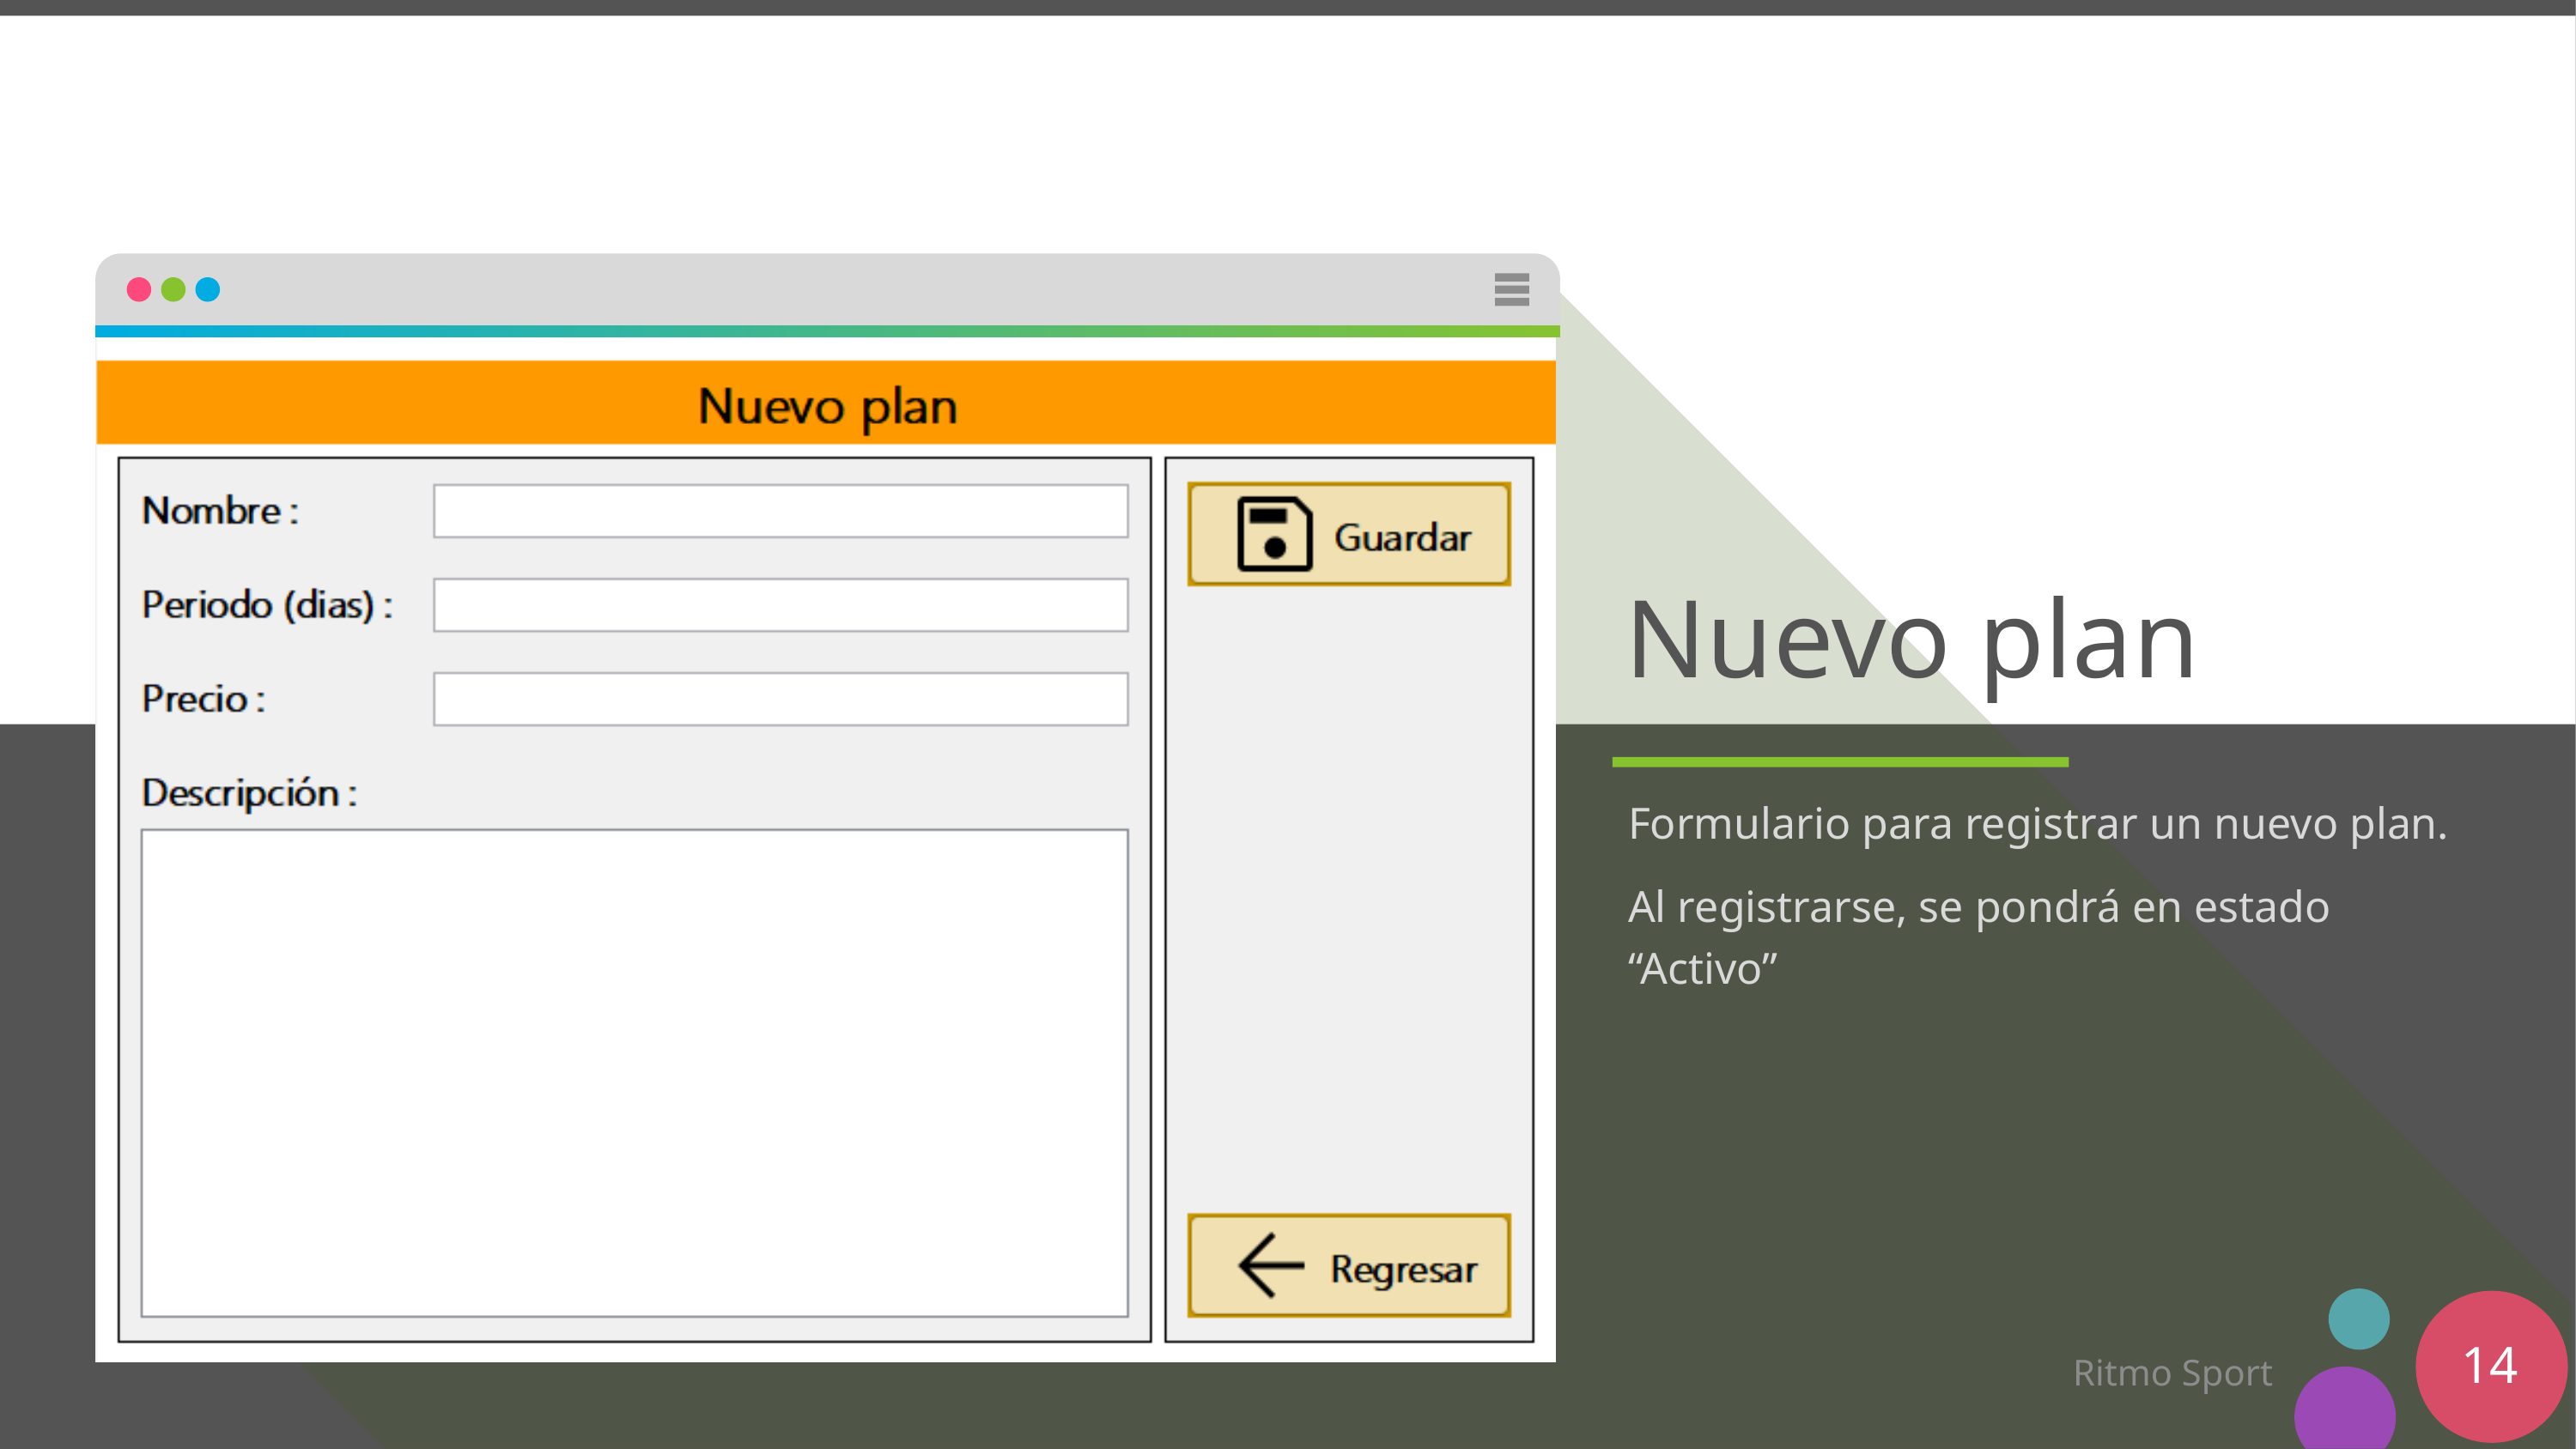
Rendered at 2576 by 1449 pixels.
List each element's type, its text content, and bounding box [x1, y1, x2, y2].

picture [95, 326, 1557, 1362]
footer Ritmo Sport [1479, 1332, 2296, 1410]
list Formulario para registrar un nuevo plan. Al registrarse, se pondrá en estado “Activo” [1605, 773, 2478, 1262]
title Nuevo plan [1602, 117, 2475, 711]
slide_number 14 [2414, 1328, 2567, 1406]
